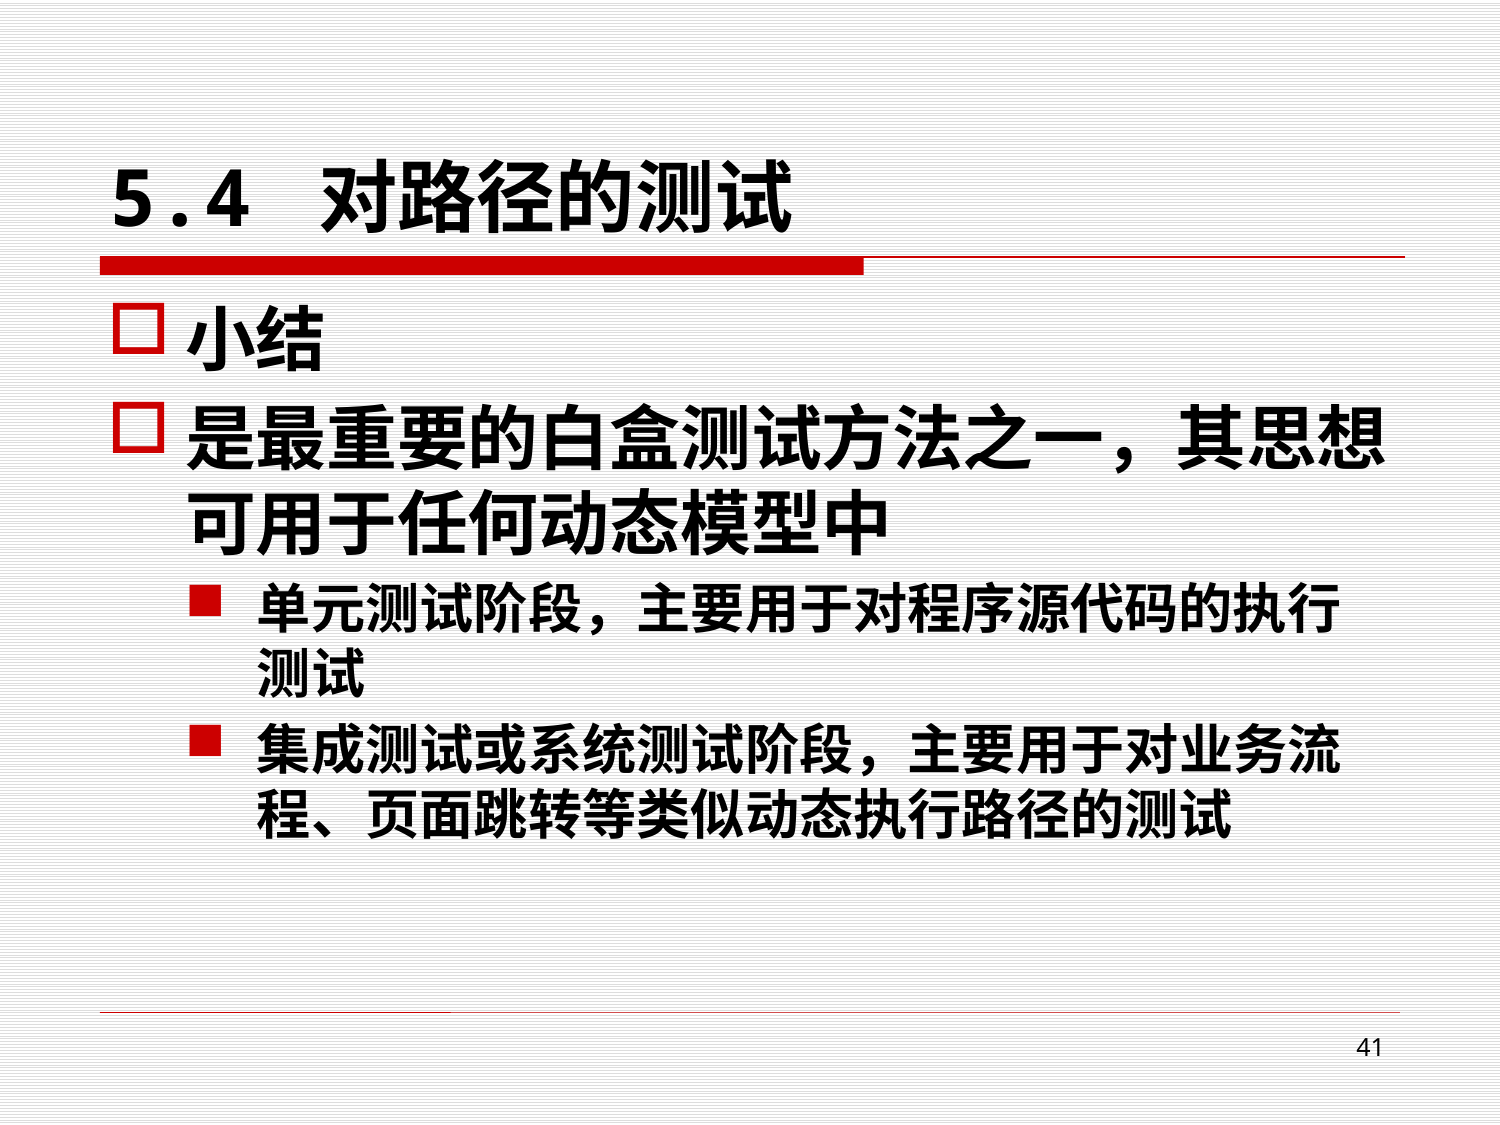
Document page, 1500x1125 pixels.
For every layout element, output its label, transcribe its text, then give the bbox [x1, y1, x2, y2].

slide_number 41 [1074, 1024, 1401, 1103]
title 5.4 对路径的测试 [94, 50, 1407, 250]
list 小结 是最重要的白盒测试方法之一，其思想可用于任何动态模型中 单元测试阶段，主要用于对程序源代码的执行测试 集成测试或系统测试阶段，主要用于对业务流程、页面跳转等类似动态执行路径的测试 [92, 287, 1406, 988]
